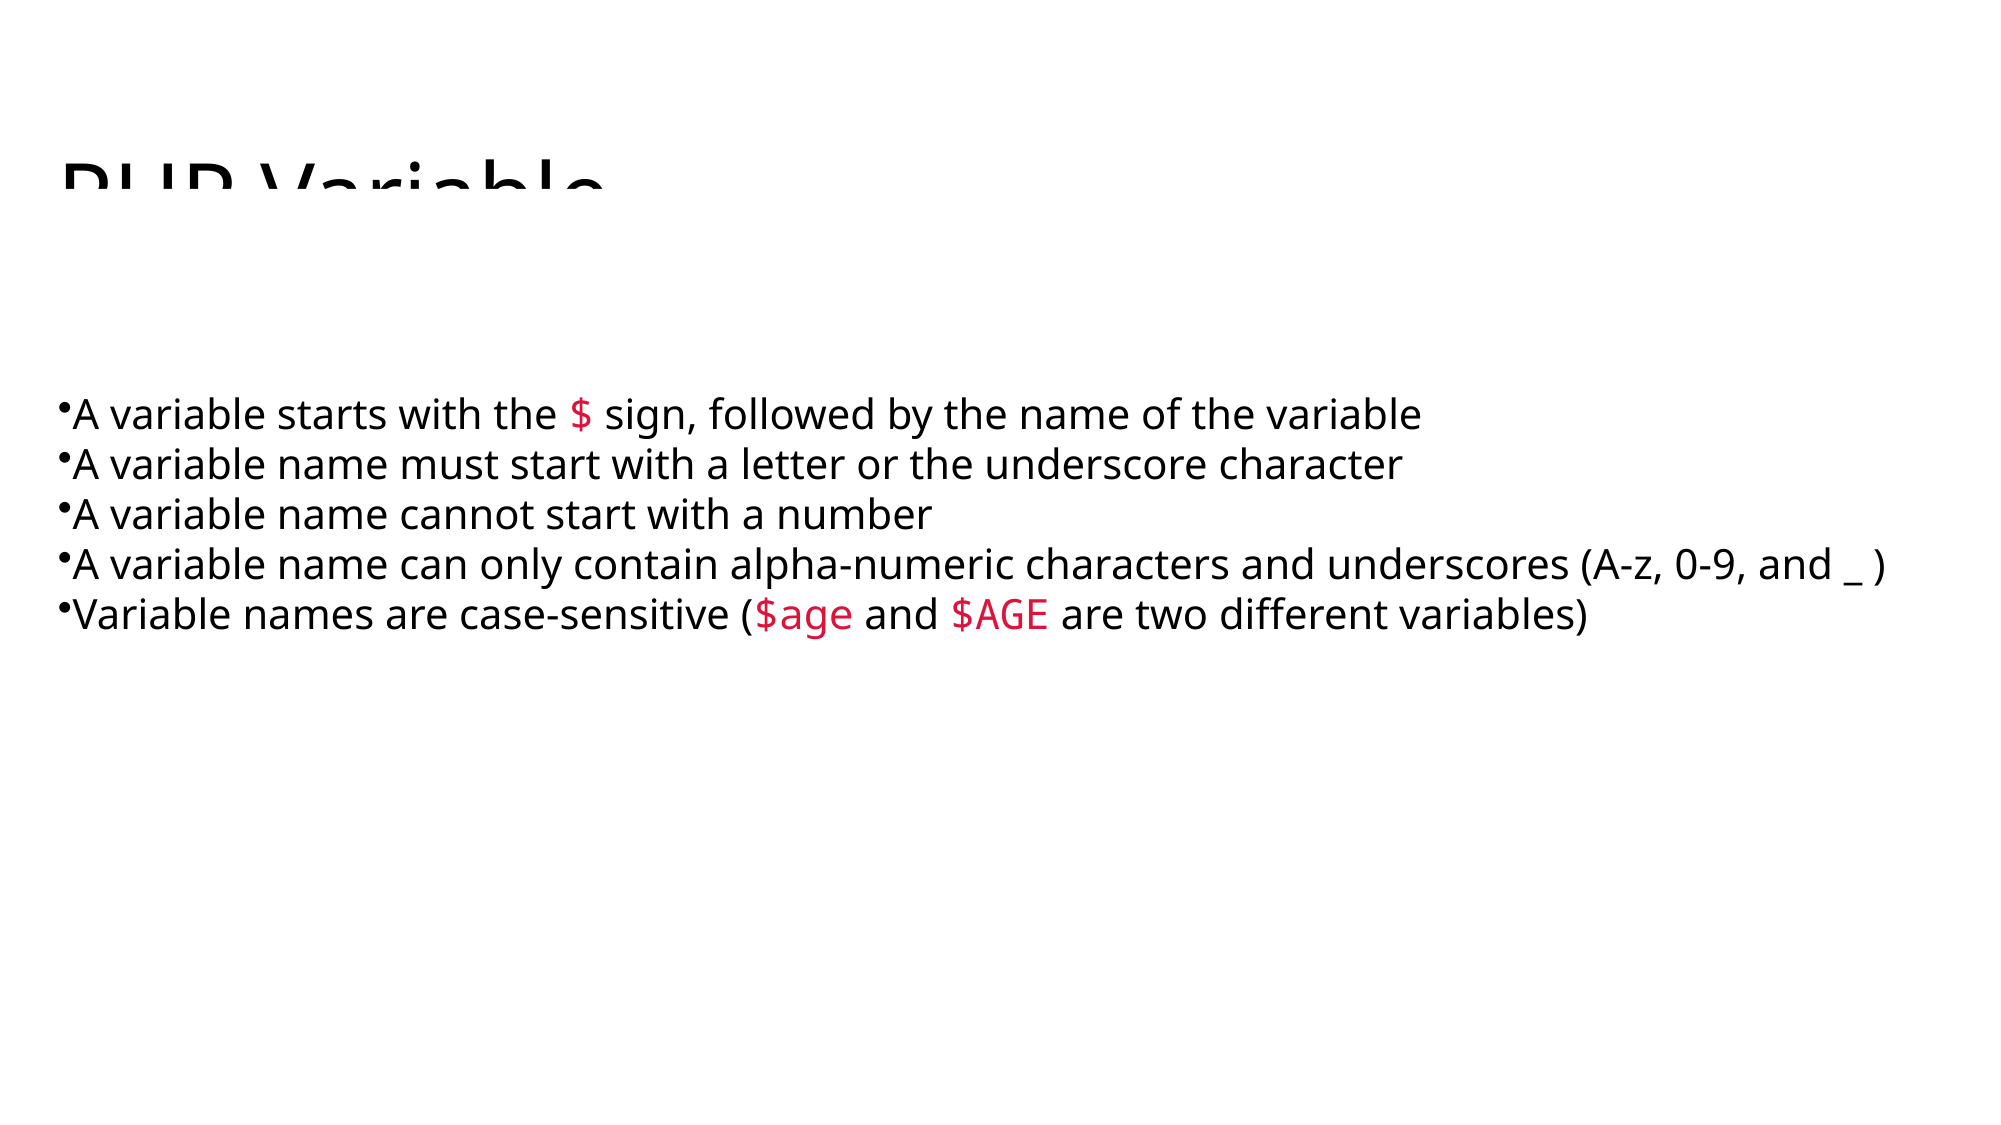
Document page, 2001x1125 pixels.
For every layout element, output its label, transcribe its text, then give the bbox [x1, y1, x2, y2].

list A variable starts with the $ sign, followed by the name of the variable A variable name must start with a letter or the underscore character A variable name cannot start with a number A variable name can only contain alpha-numeric characters and underscores (A-z, 0-9, and _ ) Variable names are case-sensitive ($age and $AGE are two different variables) [42, 188, 1957, 842]
title PHP Variable [42, 90, 1768, 188]
